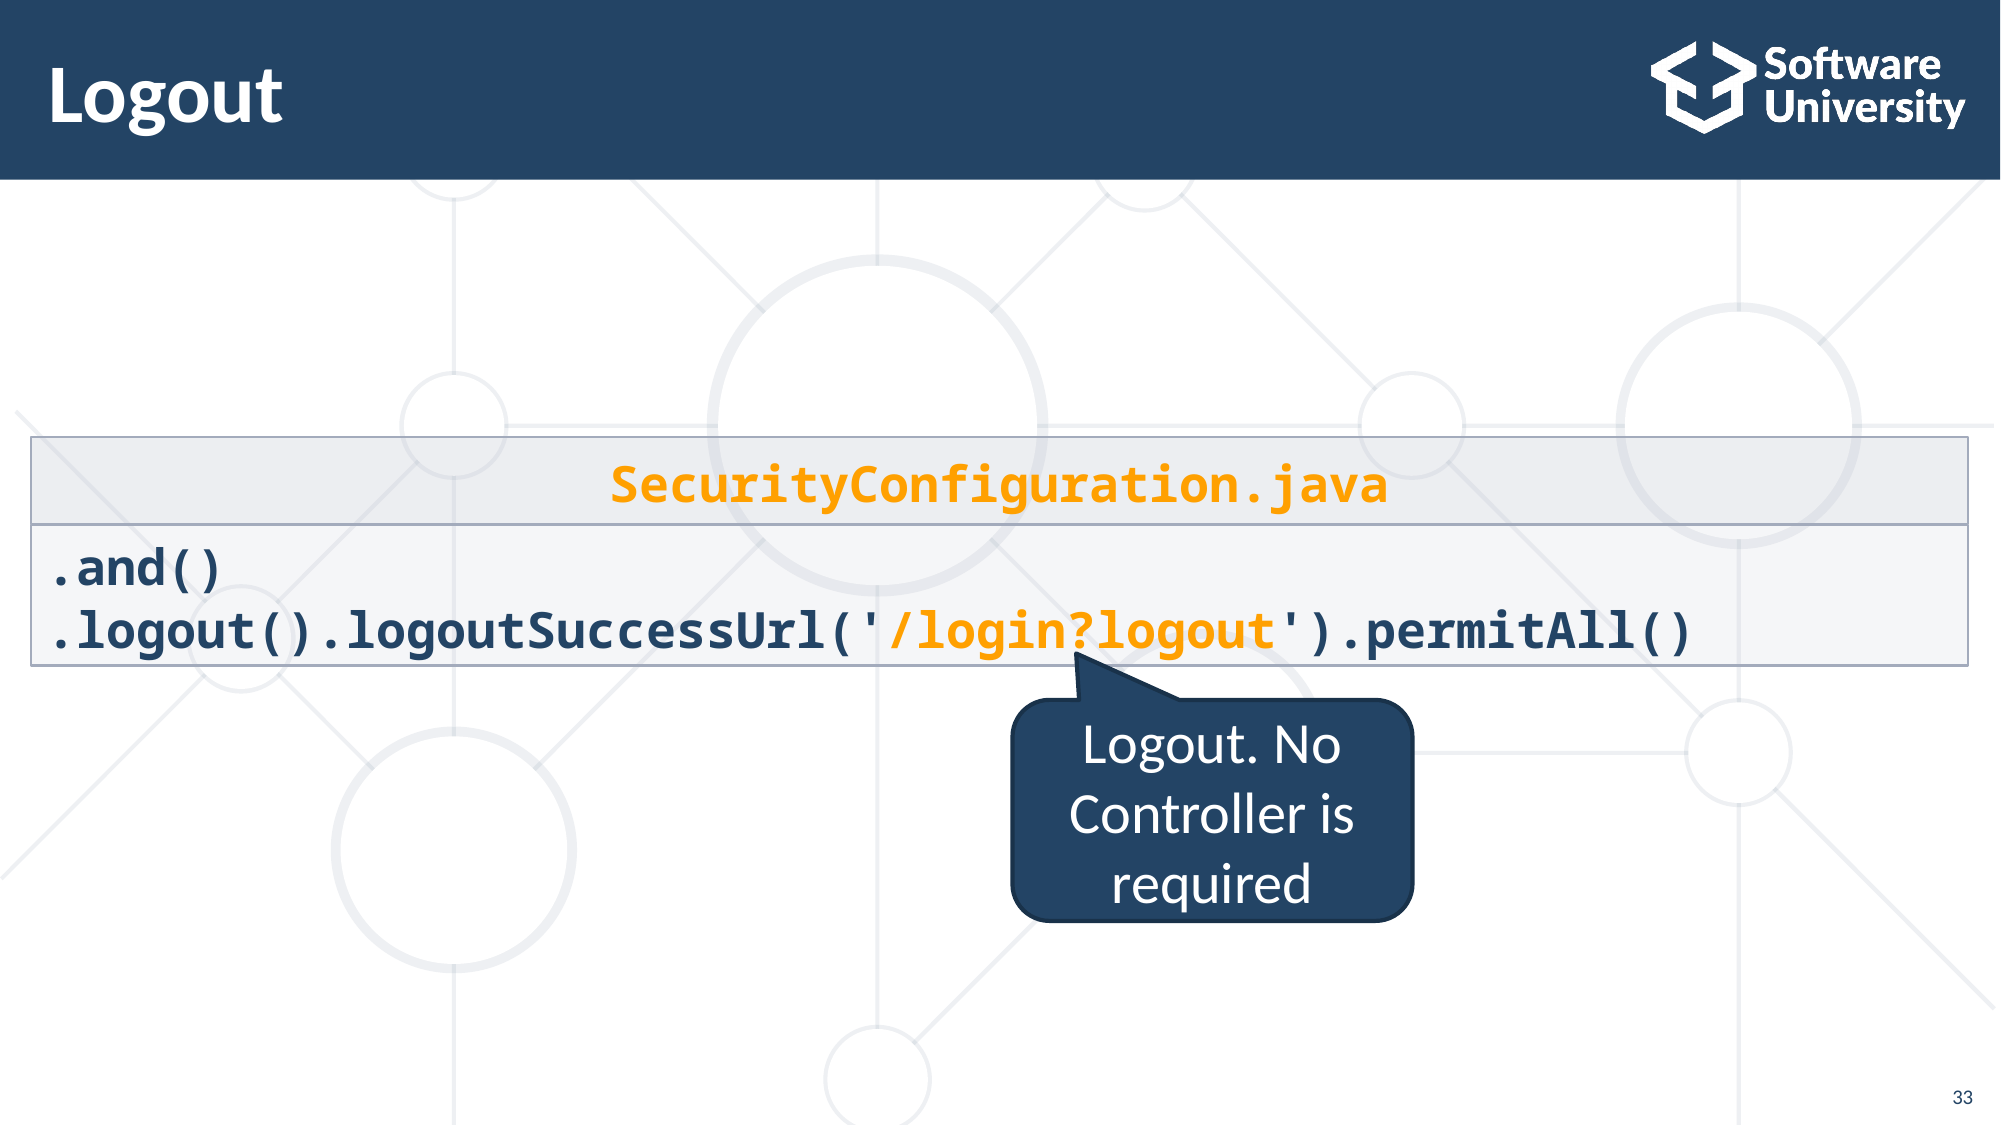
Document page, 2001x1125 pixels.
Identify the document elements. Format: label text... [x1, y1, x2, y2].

text_box .and() .logout().logoutSuccessUrl('/login?logout').permitAll() [31, 524, 1968, 666]
picture [1651, 41, 1966, 134]
title Logout [31, 16, 1625, 162]
slide_number 33 [1927, 1067, 1989, 1117]
text_box SecurityConfiguration.java [31, 437, 1968, 524]
text_box Logout. No Controller is required [1010, 651, 1415, 924]
